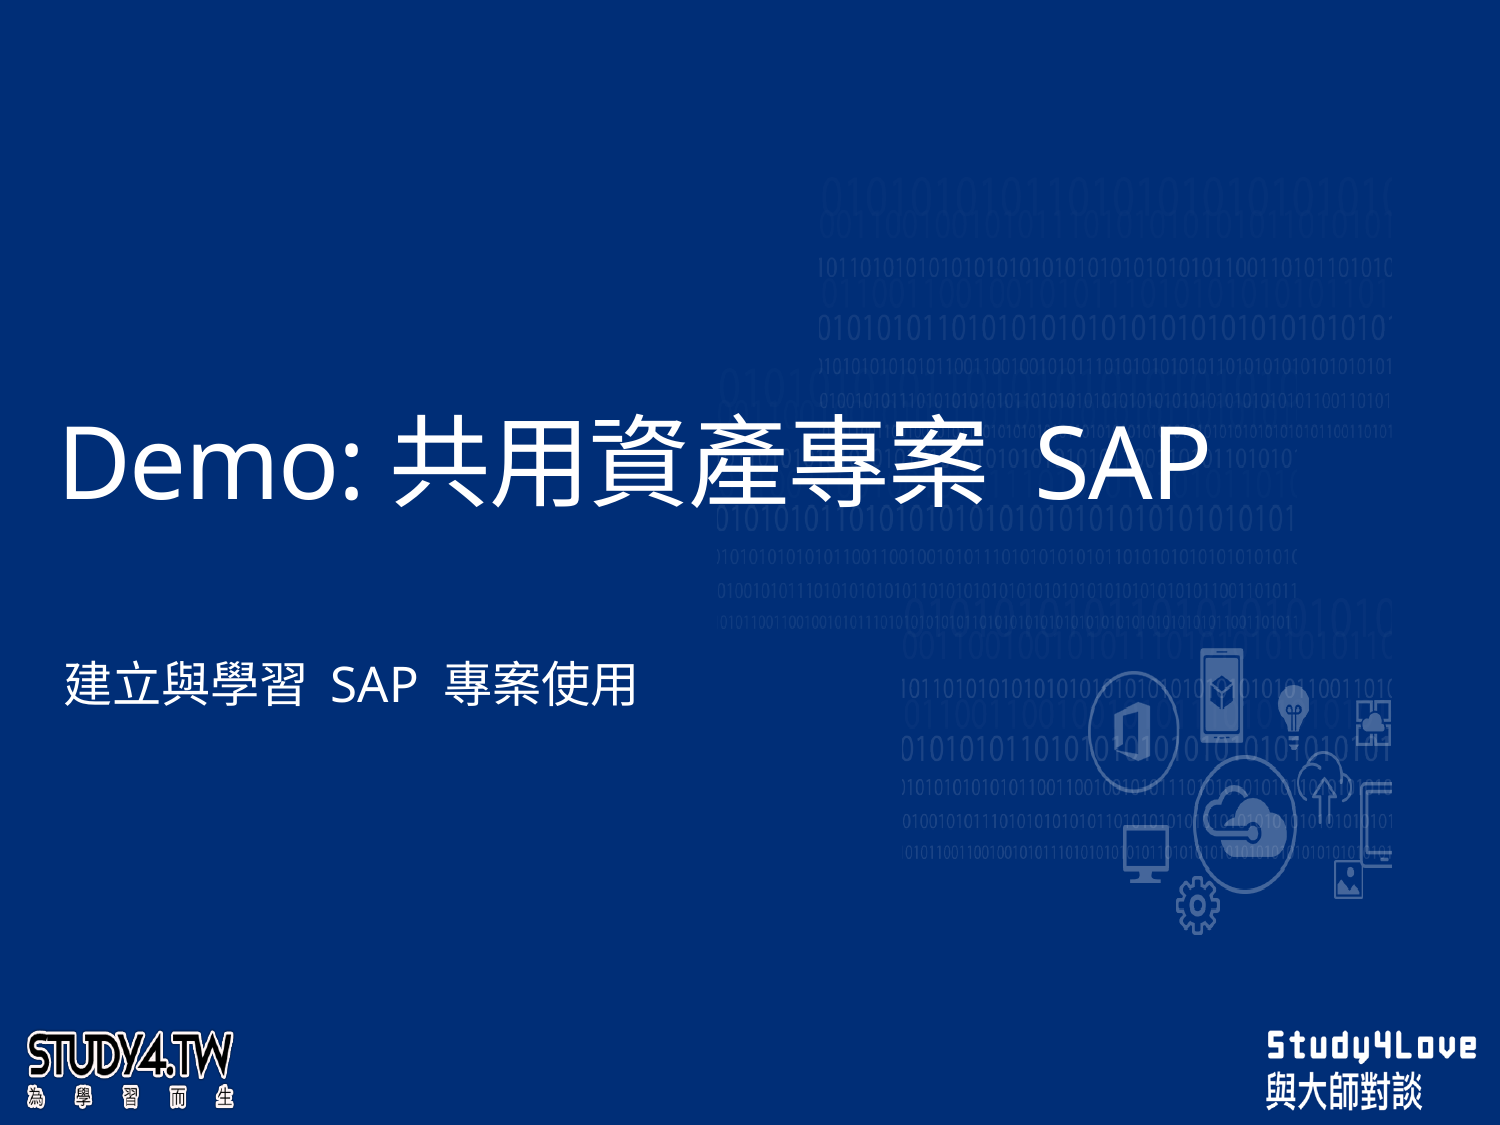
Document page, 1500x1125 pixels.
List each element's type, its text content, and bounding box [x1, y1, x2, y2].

picture [19, 1018, 242, 1115]
title Demo:共用資產專案 SAP [33, 397, 1247, 538]
picture [409, 144, 1481, 1121]
list 建立與學習 SAP 專案使用 [33, 636, 750, 738]
